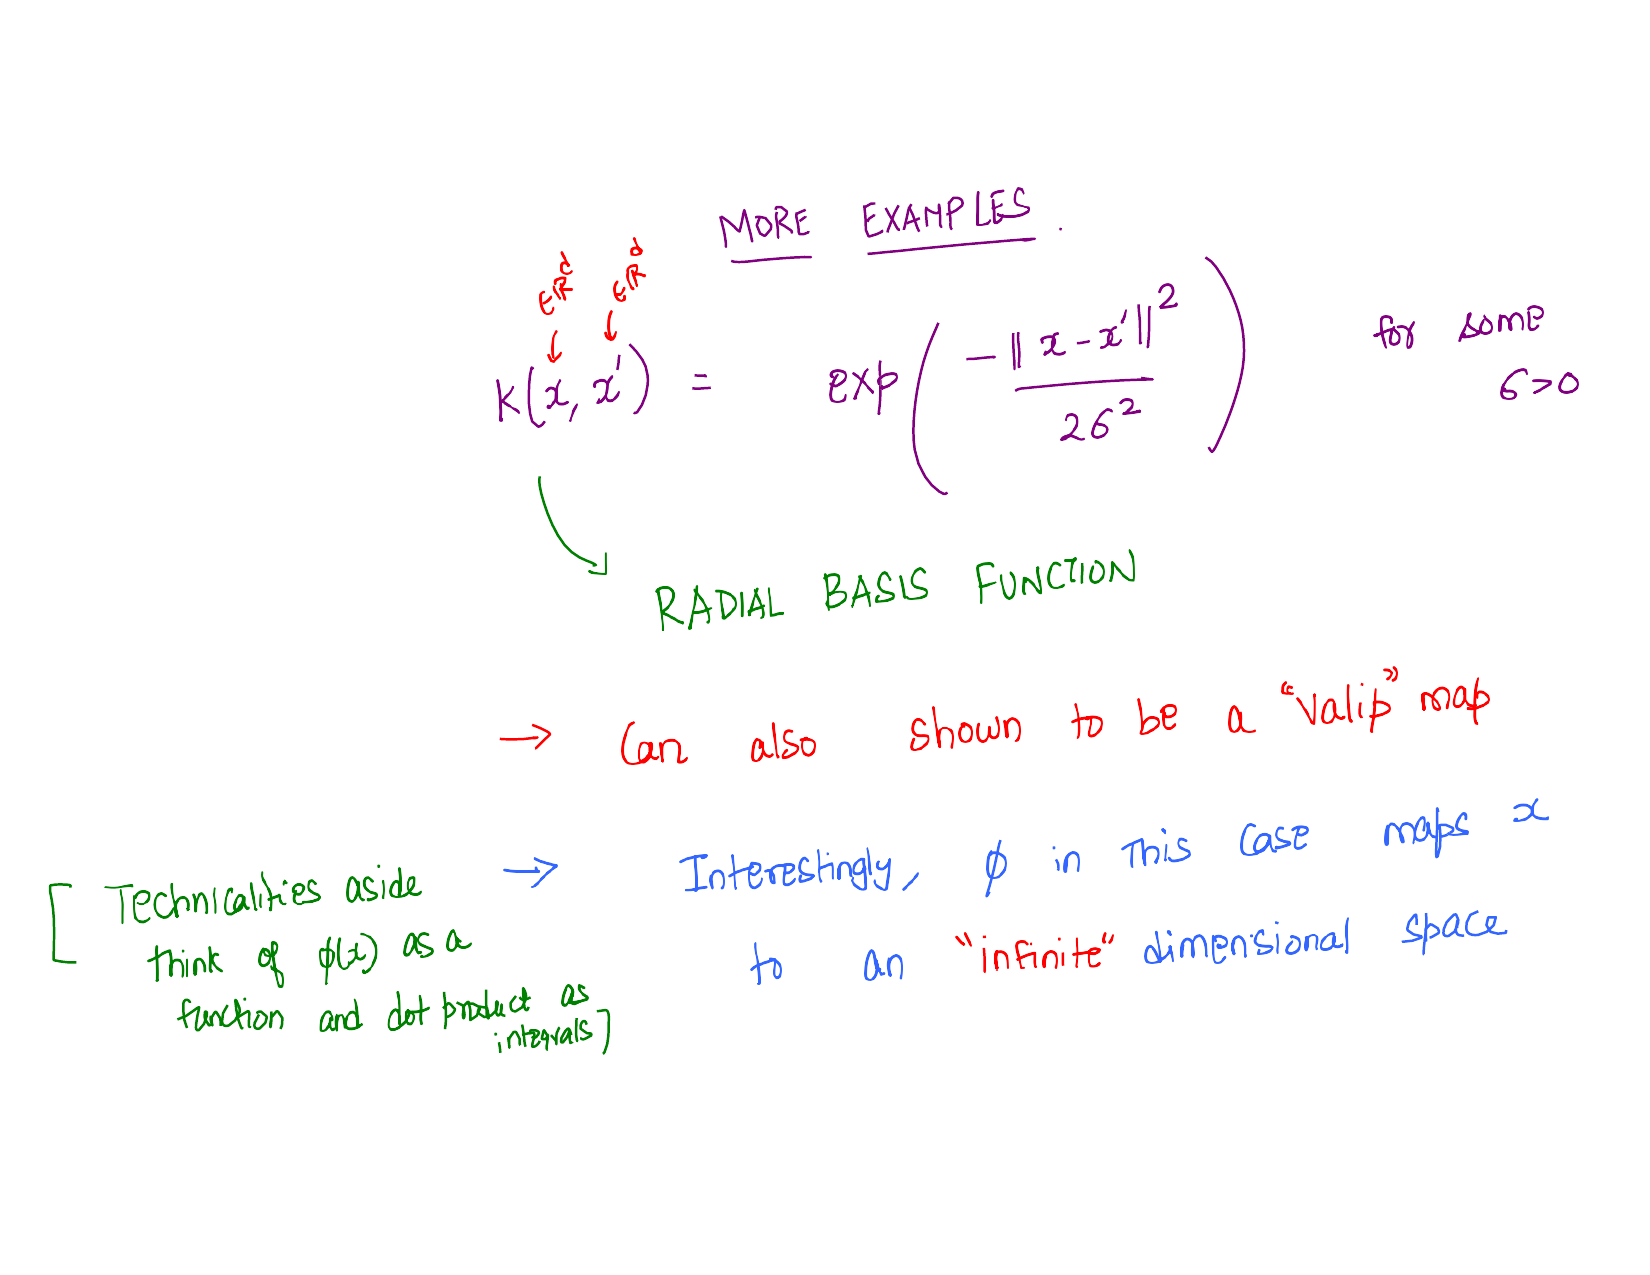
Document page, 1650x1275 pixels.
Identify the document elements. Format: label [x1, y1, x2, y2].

text_box [49, 187, 1579, 1055]
